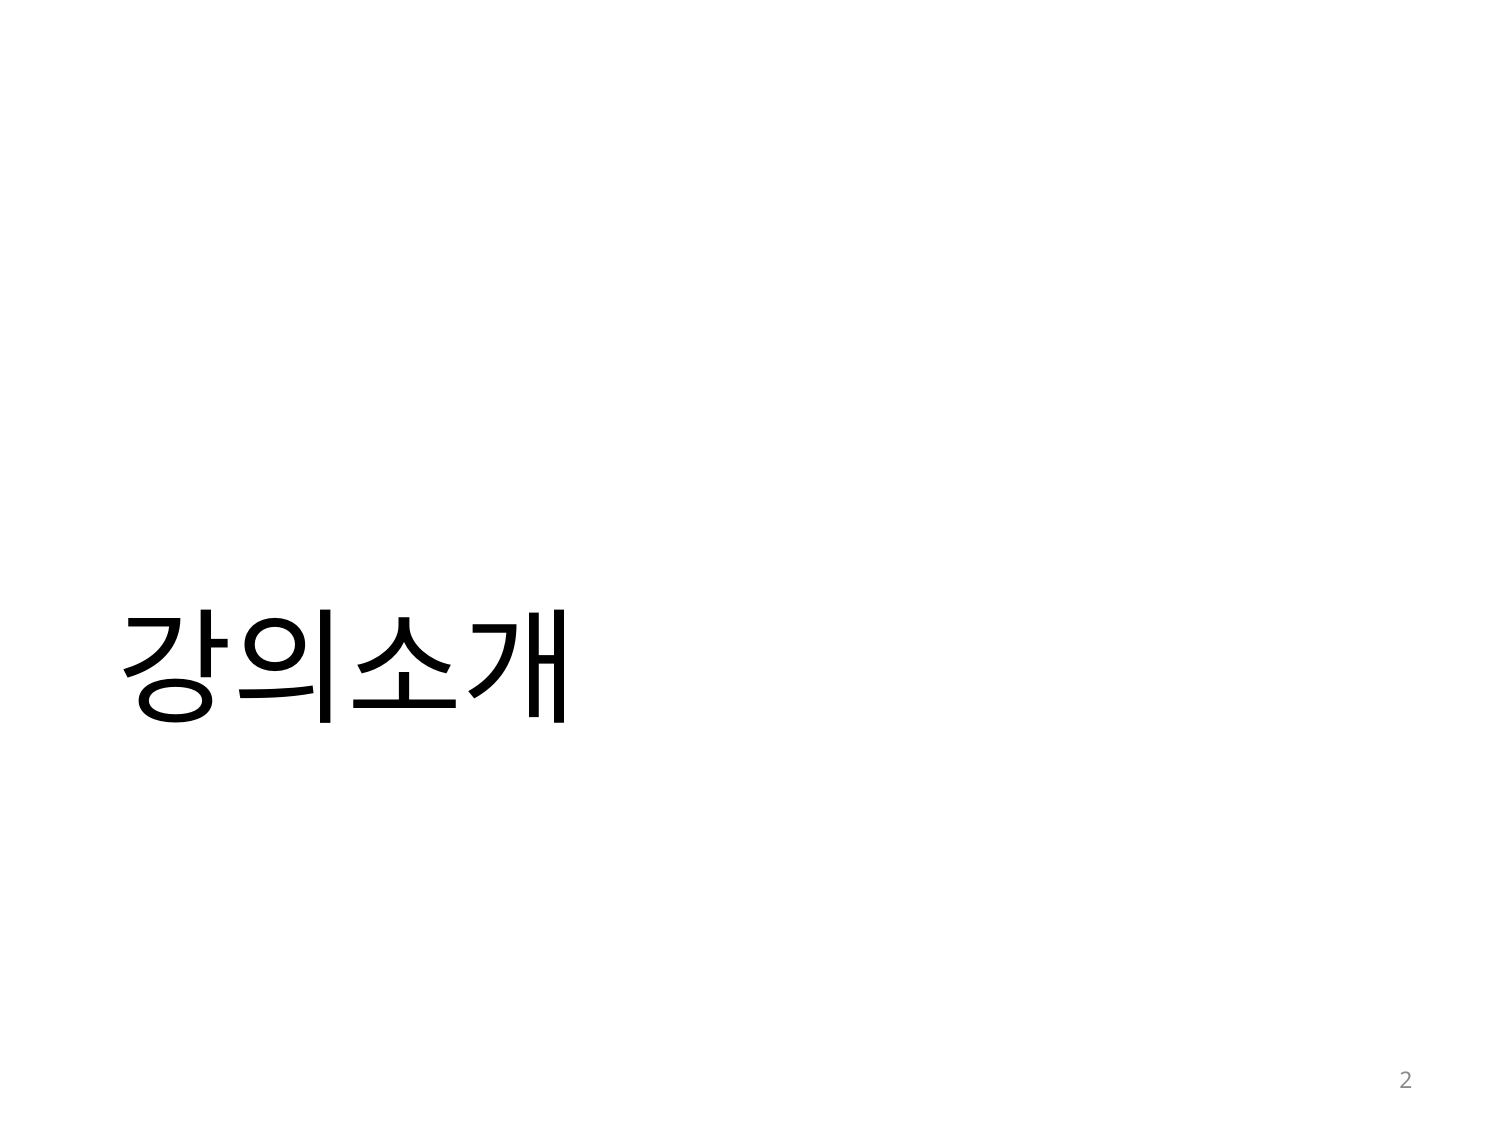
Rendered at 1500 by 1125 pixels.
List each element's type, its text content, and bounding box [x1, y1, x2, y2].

title 강의소개 [102, 280, 1397, 749]
slide_number 2 [1090, 1060, 1428, 1103]
